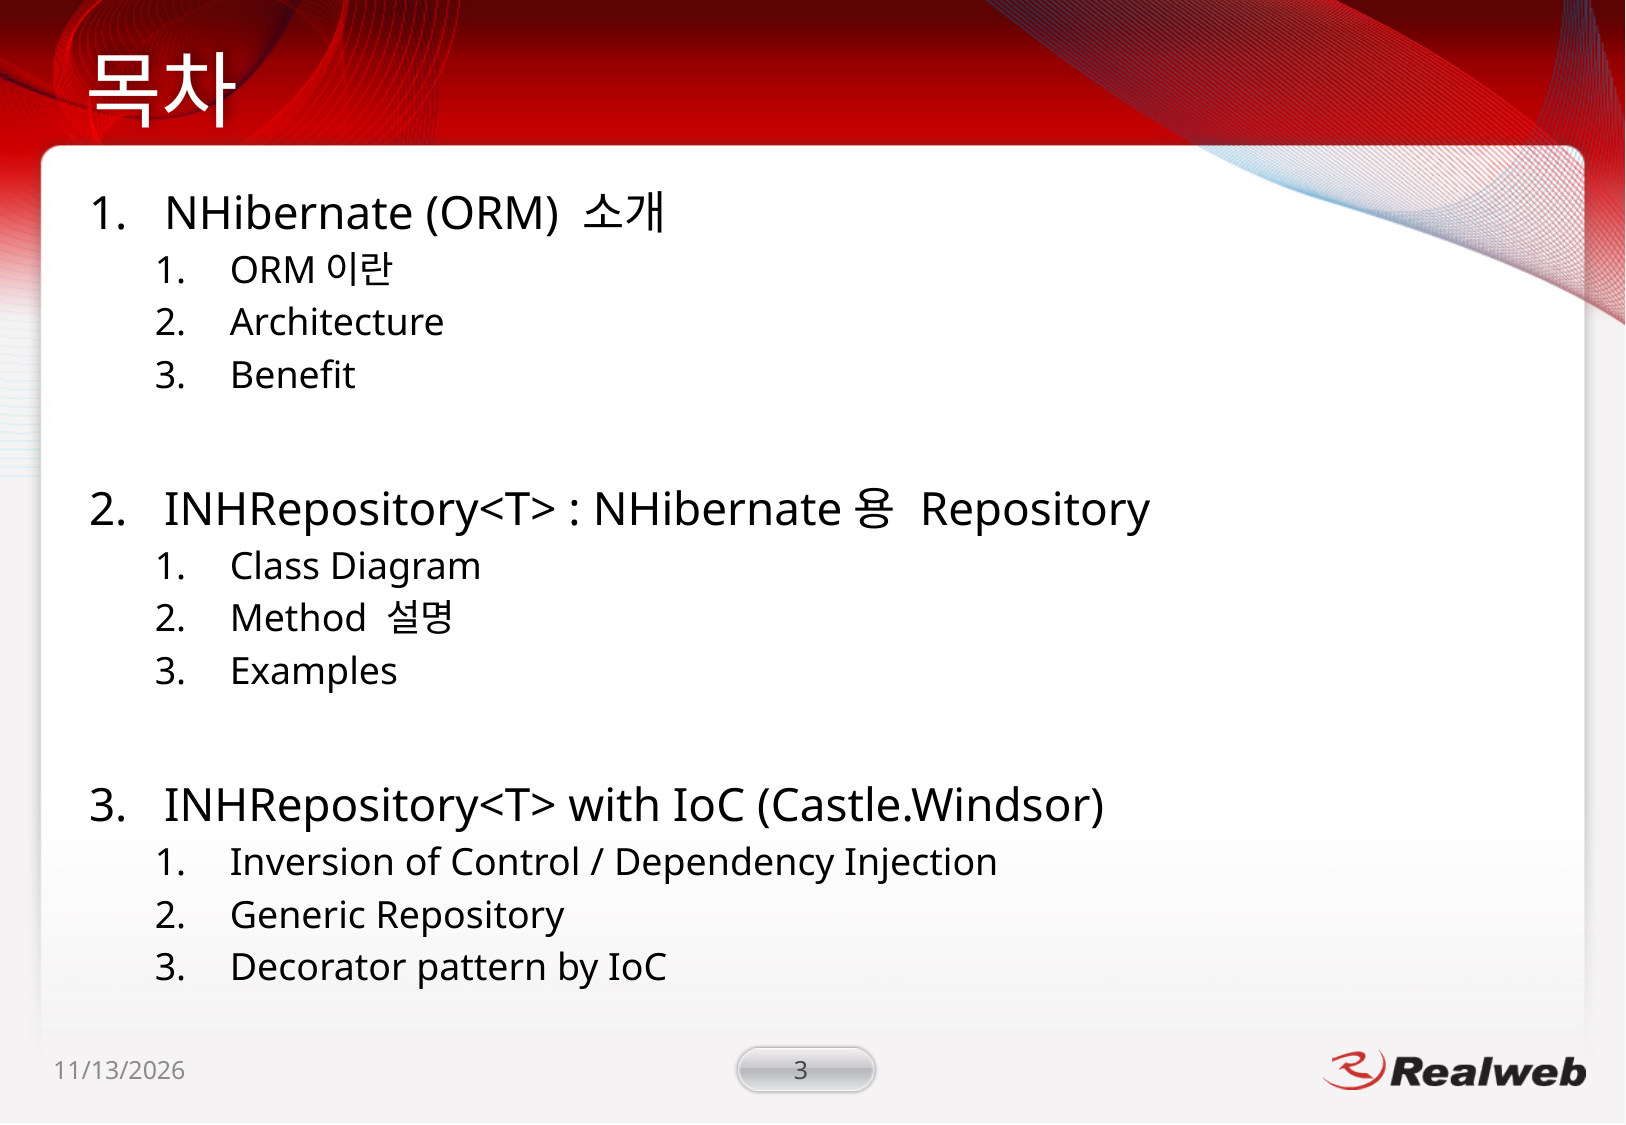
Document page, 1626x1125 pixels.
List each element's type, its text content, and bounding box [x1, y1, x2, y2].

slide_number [38, 1041, 229, 1102]
list NHibernate (ORM) 소개 ORM이란 Architecture Benefit INHRepository<T> : NHibernate용 Repository Class Diagram Method 설명 Examples INHRepository<T> with IoC (Castle.Windsor) Inversion of Control / Dependency Injection Generic Repository Decorator pattern by IoC [73, 175, 1551, 997]
picture [0, 0, 1626, 1125]
slide_number 3 [611, 1041, 991, 1102]
